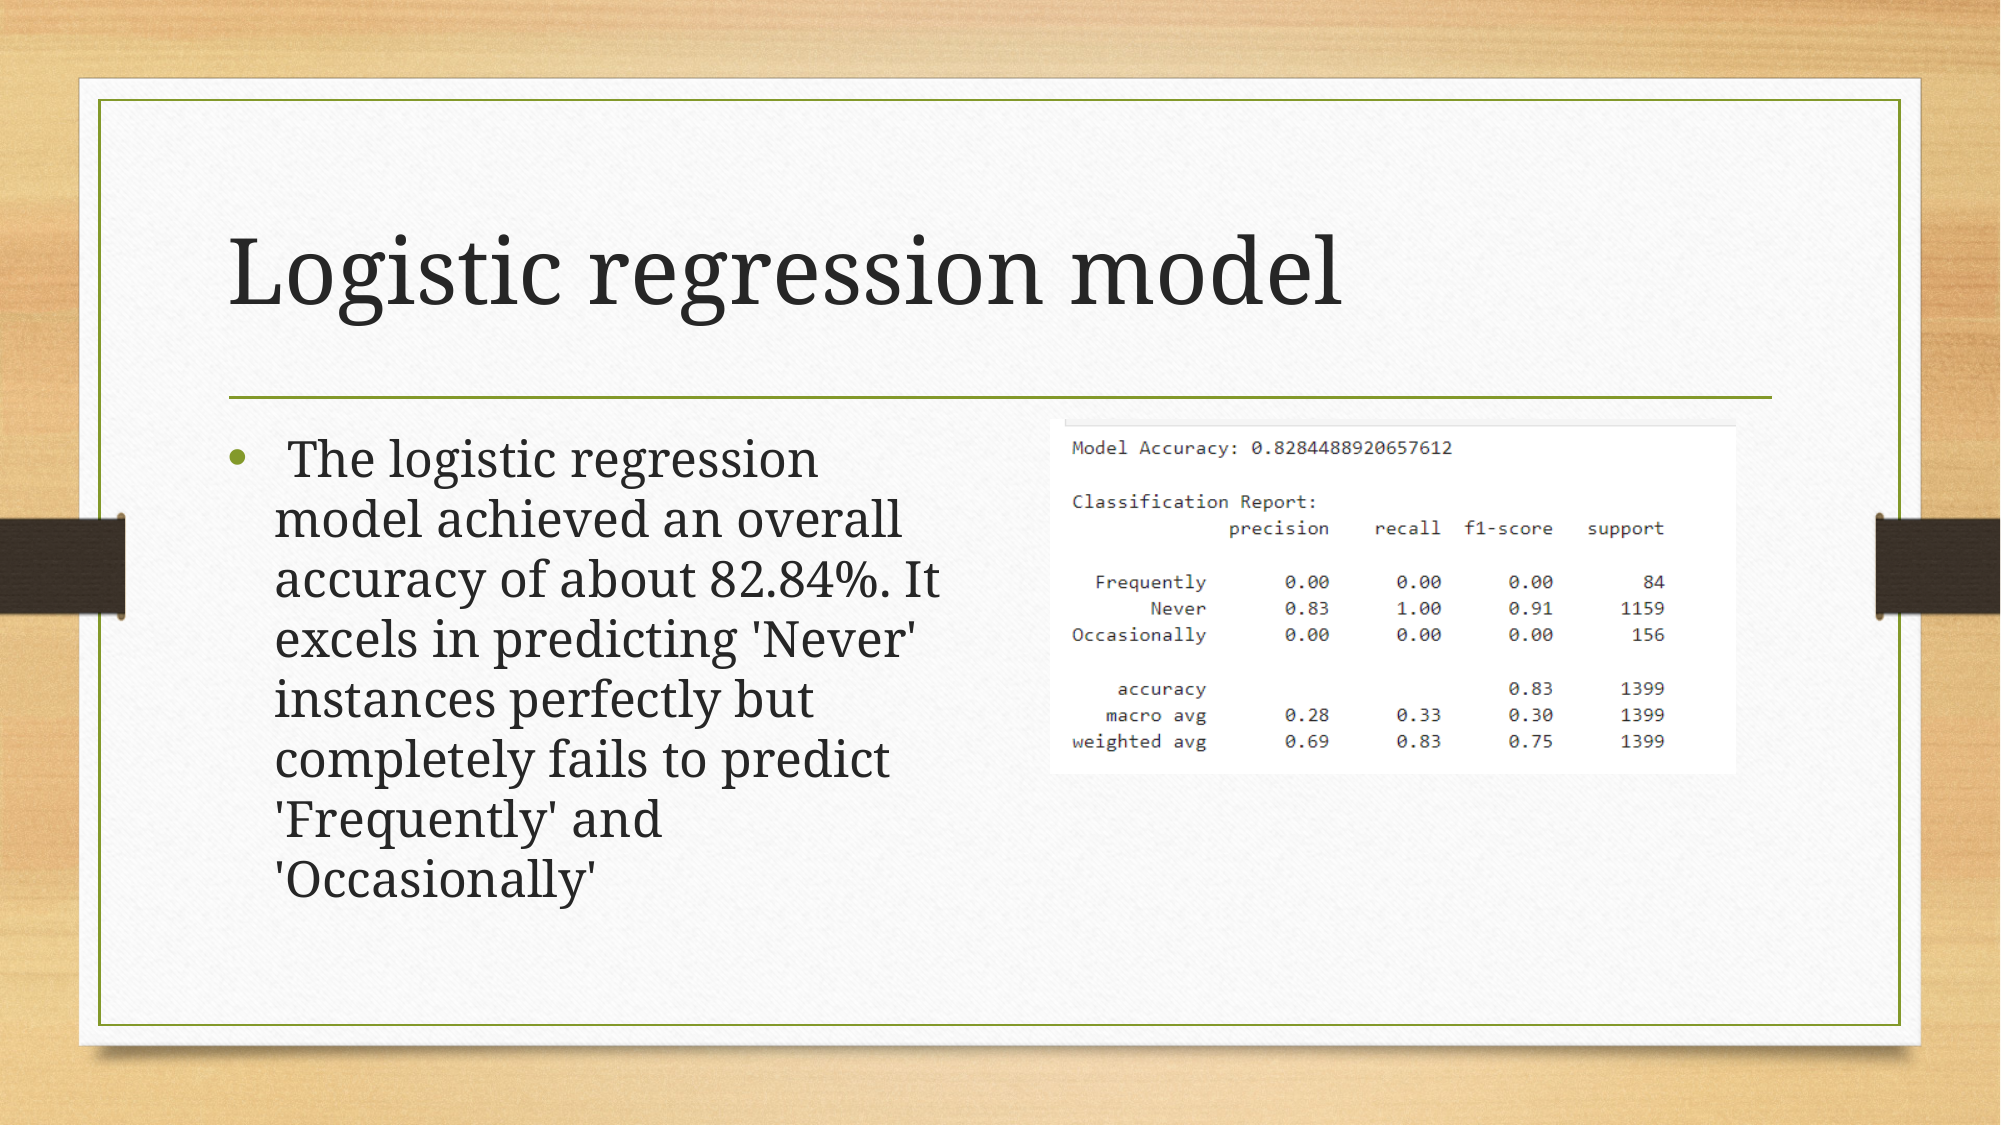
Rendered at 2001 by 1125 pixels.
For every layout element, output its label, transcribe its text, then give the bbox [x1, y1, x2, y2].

title Logistic regression model [212, 161, 1788, 375]
picture [0, 0, 2001, 1125]
list The logistic regression model achieved an overall accuracy of about 82.84%. It excels in predicting 'Never' instances perfectly but completely fails to predict 'Frequently' and 'Occasionally' [212, 419, 989, 964]
